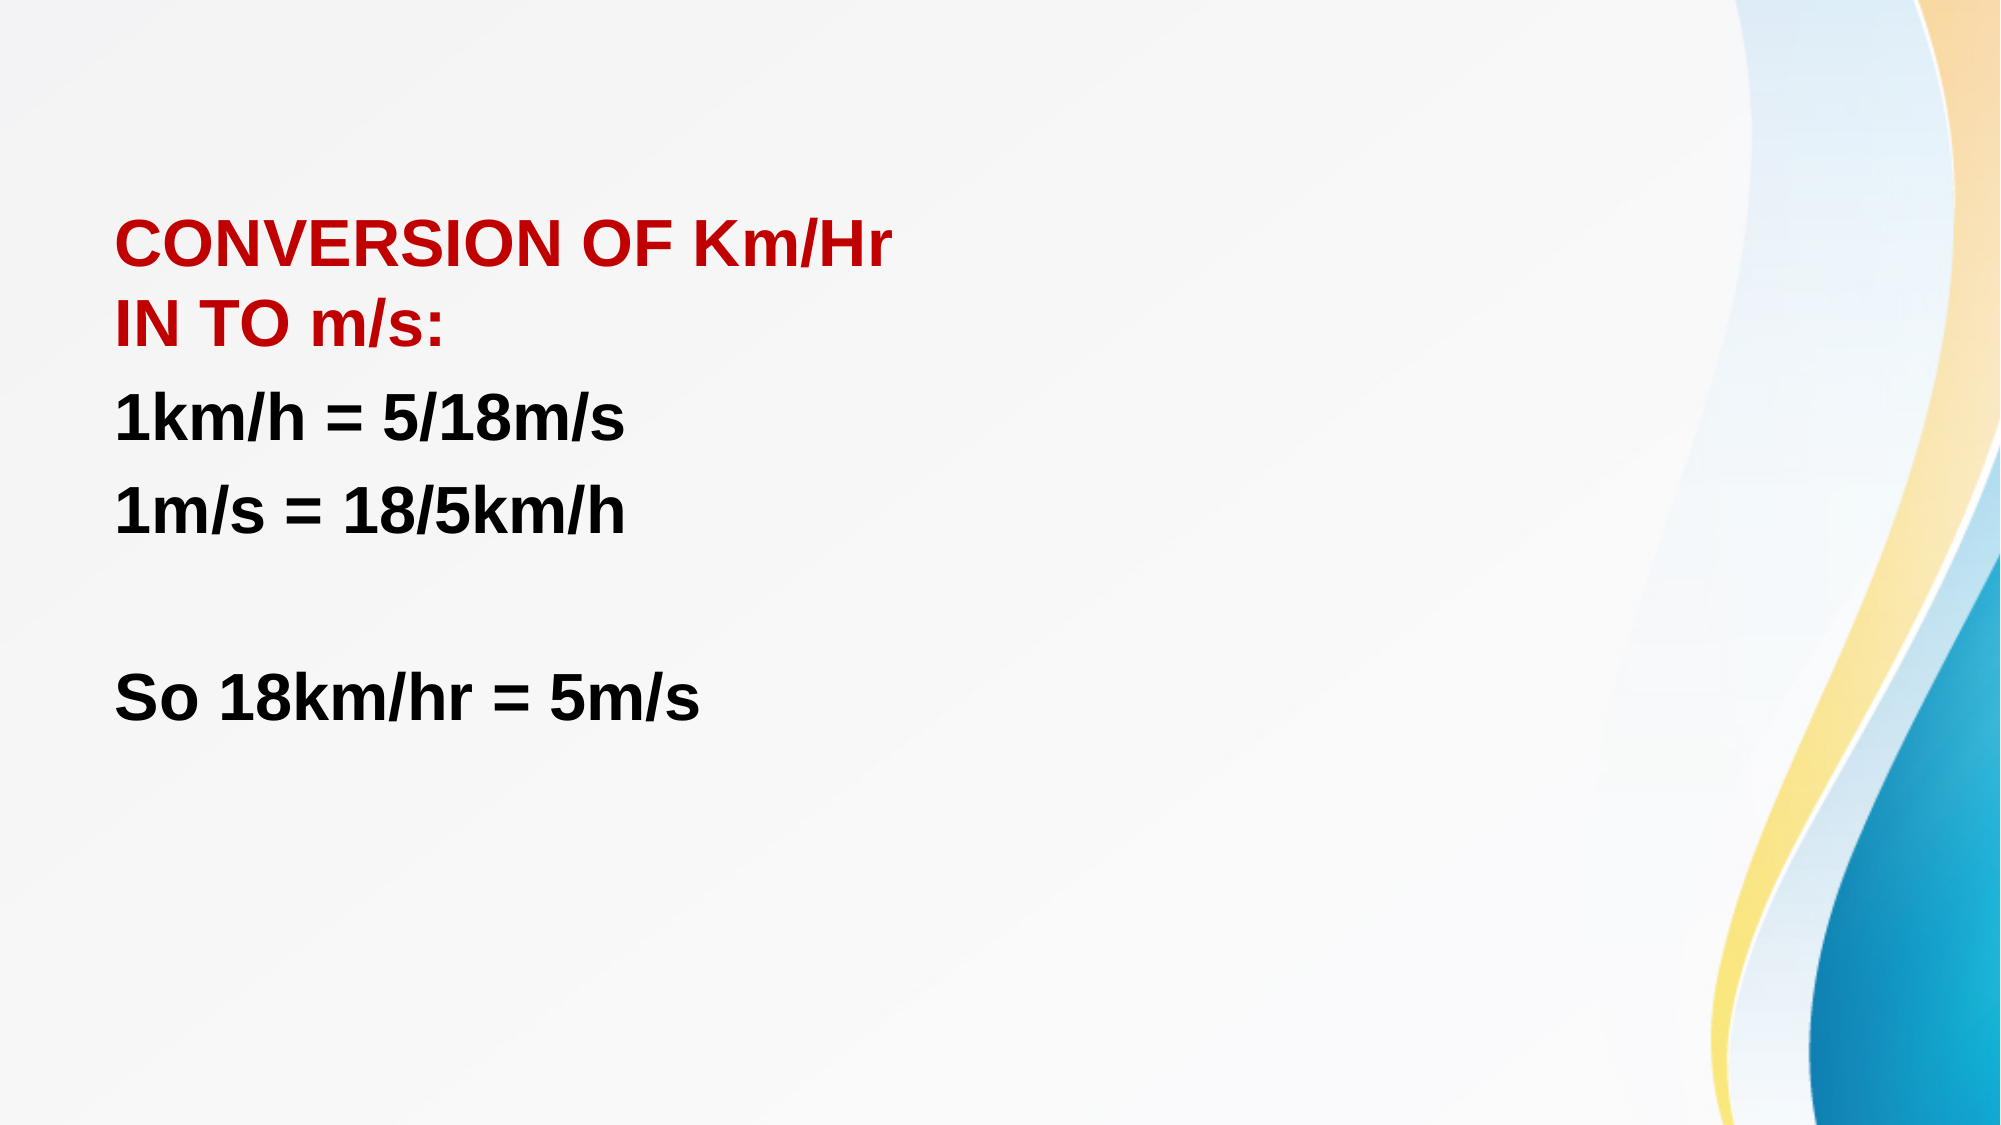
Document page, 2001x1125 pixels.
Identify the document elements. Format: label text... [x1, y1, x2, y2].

list CONVERSION OF Km/Hr IN TO m/s: 1km/h = 5/18m/s 1m/s = 18/5km/h So 18km/hr = 5m/s [99, 192, 984, 1006]
picture [0, 0, 2001, 1125]
